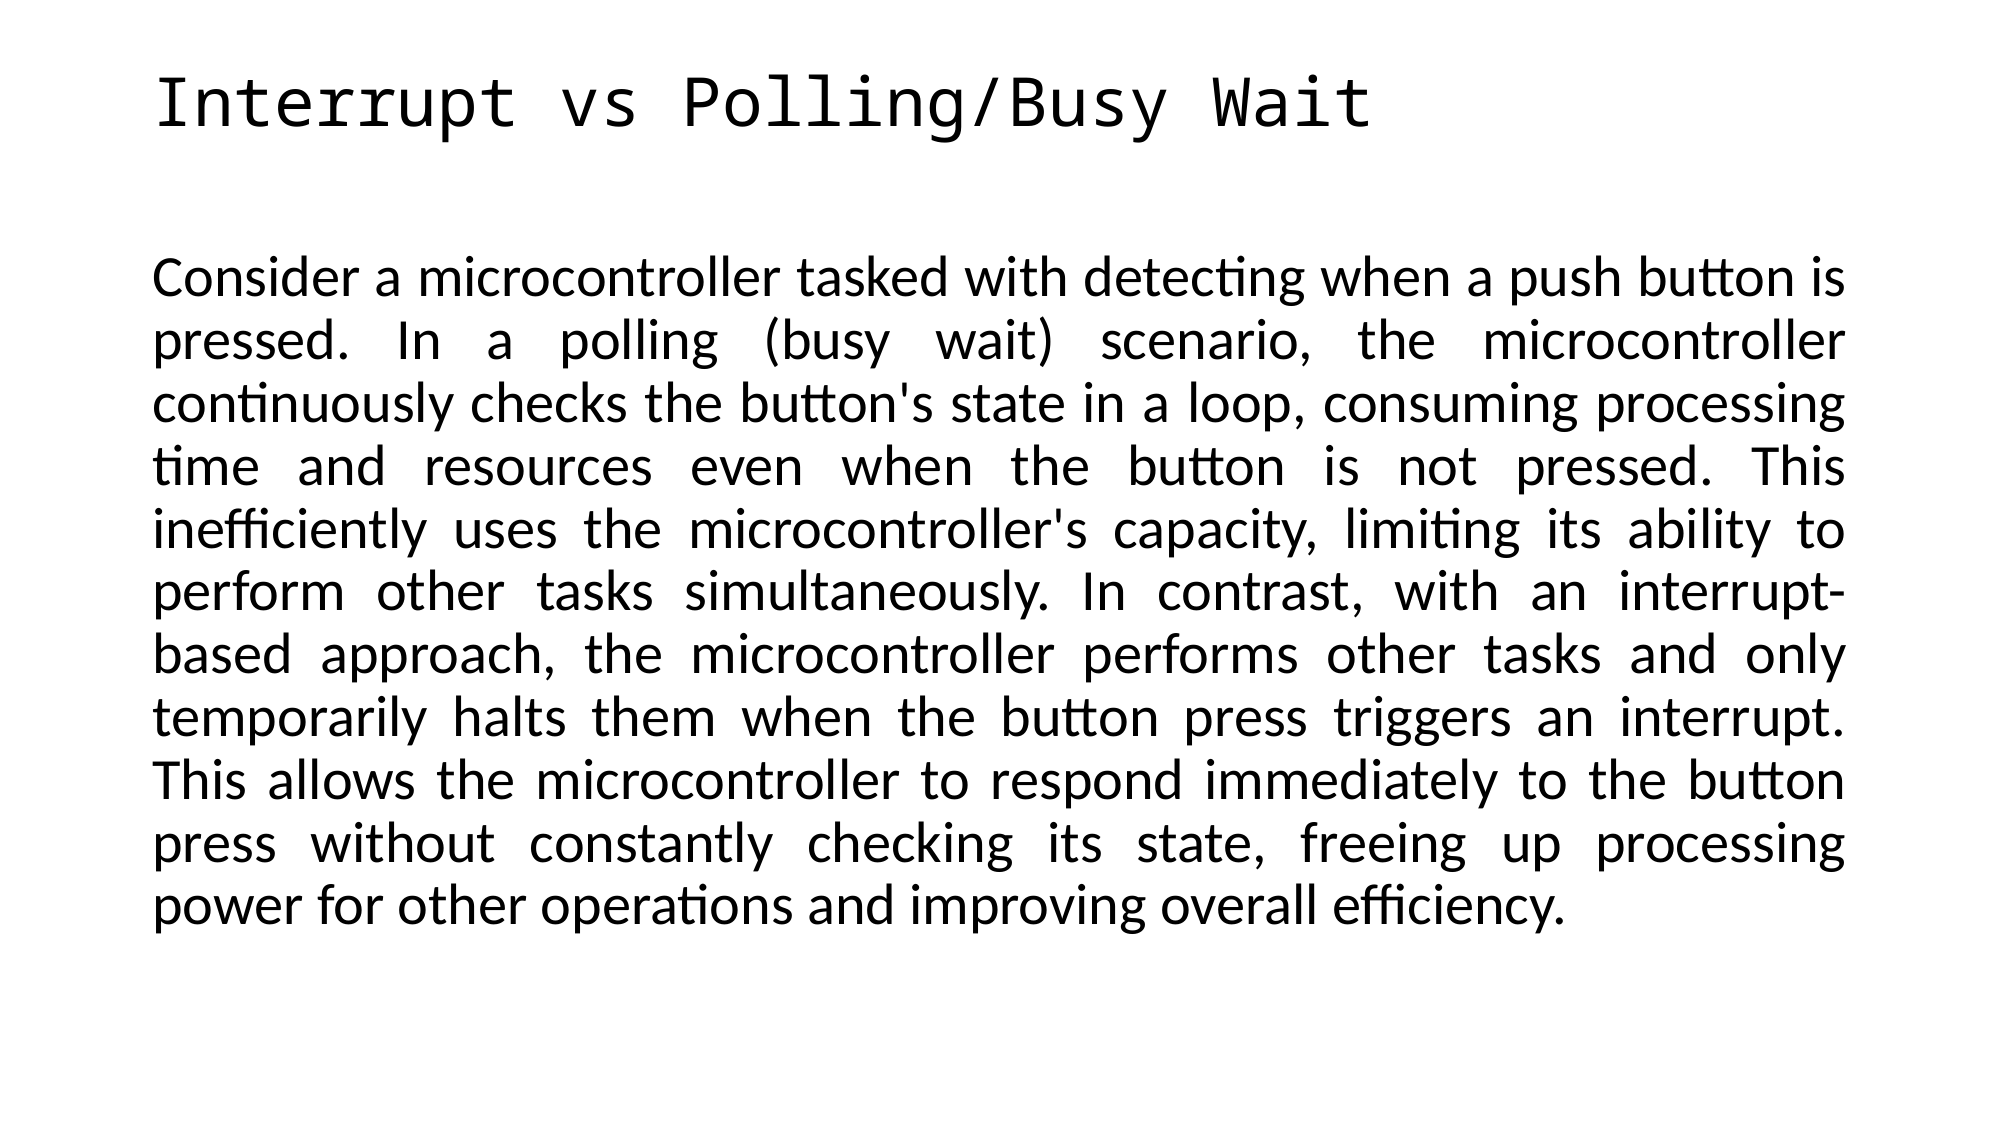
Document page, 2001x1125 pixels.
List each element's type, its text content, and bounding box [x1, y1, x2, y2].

list Consider a microcontroller tasked with detecting when a push button is pressed. In a polling (busy wait) scenario, the microcontroller continuously checks the button's state in a loop, consuming processing time and resources even when the button is not pressed. This inefficiently uses the microcontroller's capacity, limiting its ability to perform other tasks simultaneously. In contrast, with an interrupt-based approach, the microcontroller performs other tasks and only temporarily halts them when the button press triggers an interrupt. This allows the microcontroller to respond immediately to the button press without constantly checking its state, freeing up processing power for other operations and improving overall efficiency. [137, 148, 1863, 1014]
title Interrupt vs Polling/Busy Wait [137, 59, 1863, 148]
